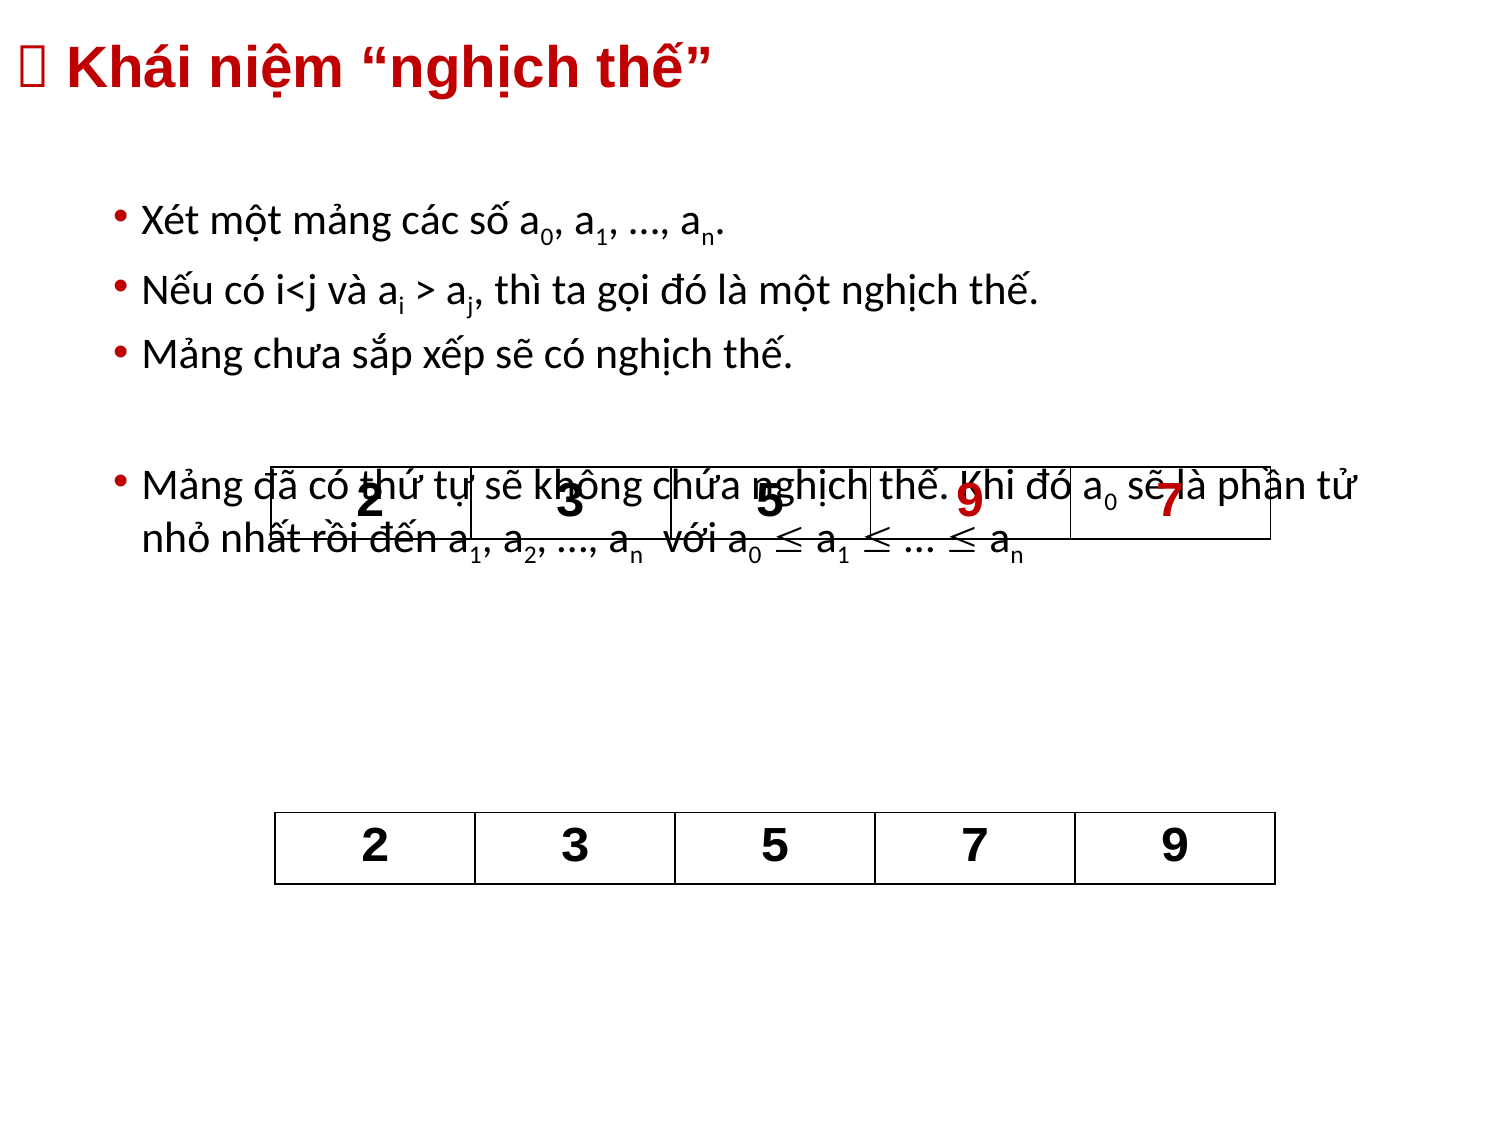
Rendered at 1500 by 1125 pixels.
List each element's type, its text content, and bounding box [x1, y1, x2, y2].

table_header 9 [871, 468, 1070, 538]
table_header 5 [676, 813, 874, 883]
table_header 9 [1076, 813, 1274, 883]
table_header 5 [672, 468, 870, 538]
list Xét một mảng các số a0, a1, …, an. Nếu có i<j và ai > aj, thì ta gọi đó là một nghịch thế. Mảng chưa sắp xếp sẽ có nghịch thế. Mảng đã có thứ tự sẽ không chứa nghịch thế. Khi đó a0 sẽ là phần tử nhỏ nhất rồi đến a1, a2, …, an với a0  a1  …  an [98, 184, 1444, 1088]
table_header 2 [272, 468, 470, 538]
table_header 2 [276, 813, 474, 883]
table_header 7 [876, 813, 1074, 883]
table_header 7 [1071, 468, 1270, 538]
title  Khái niệm “nghịch thế” [0, 0, 1394, 138]
table_header 3 [472, 468, 670, 538]
table_header 3 [476, 813, 674, 883]
